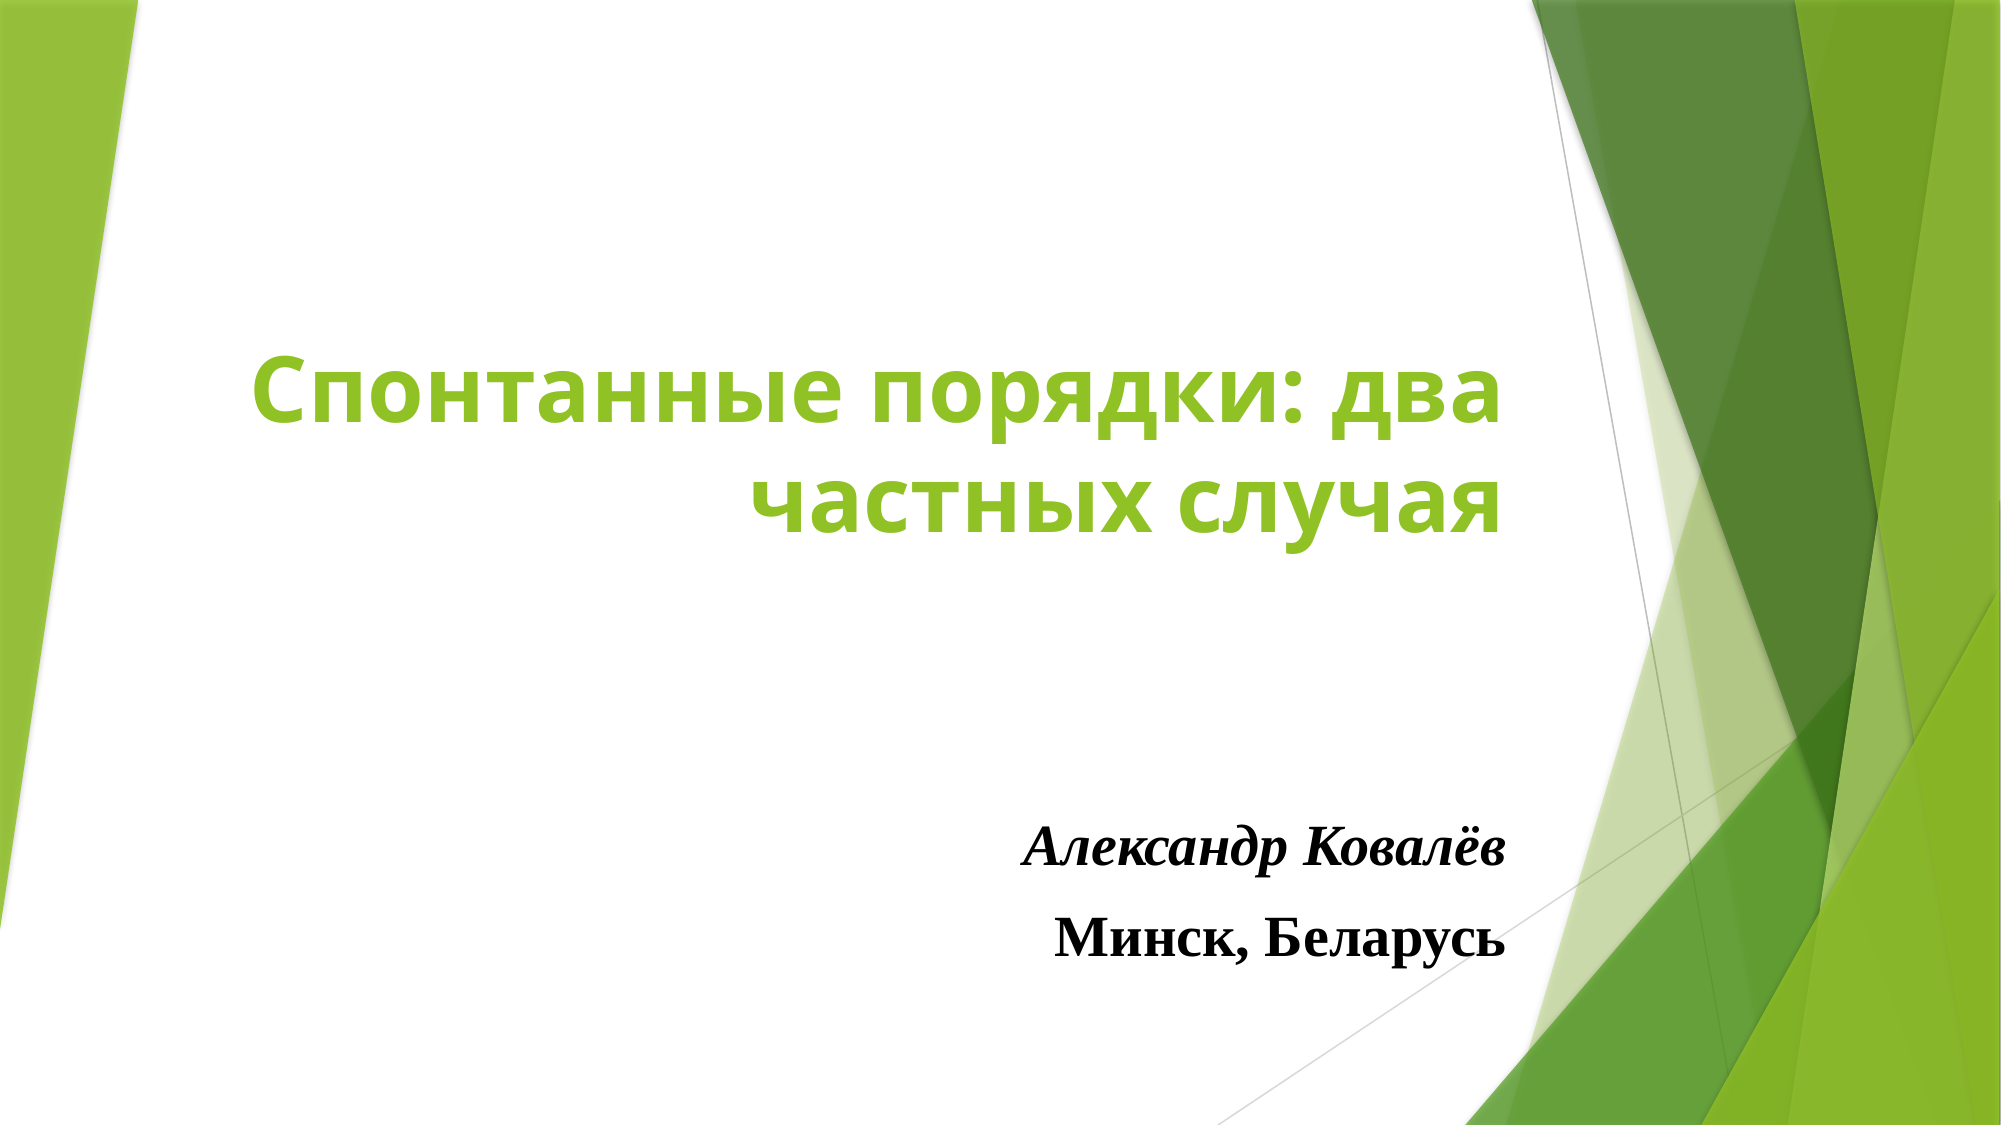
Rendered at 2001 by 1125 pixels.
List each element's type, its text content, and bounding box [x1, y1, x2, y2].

subtitle Александр Ковалёв Минск, Беларусь [179, 800, 1522, 1060]
title Спонтанные порядки: два частных случая [191, 241, 1522, 559]
